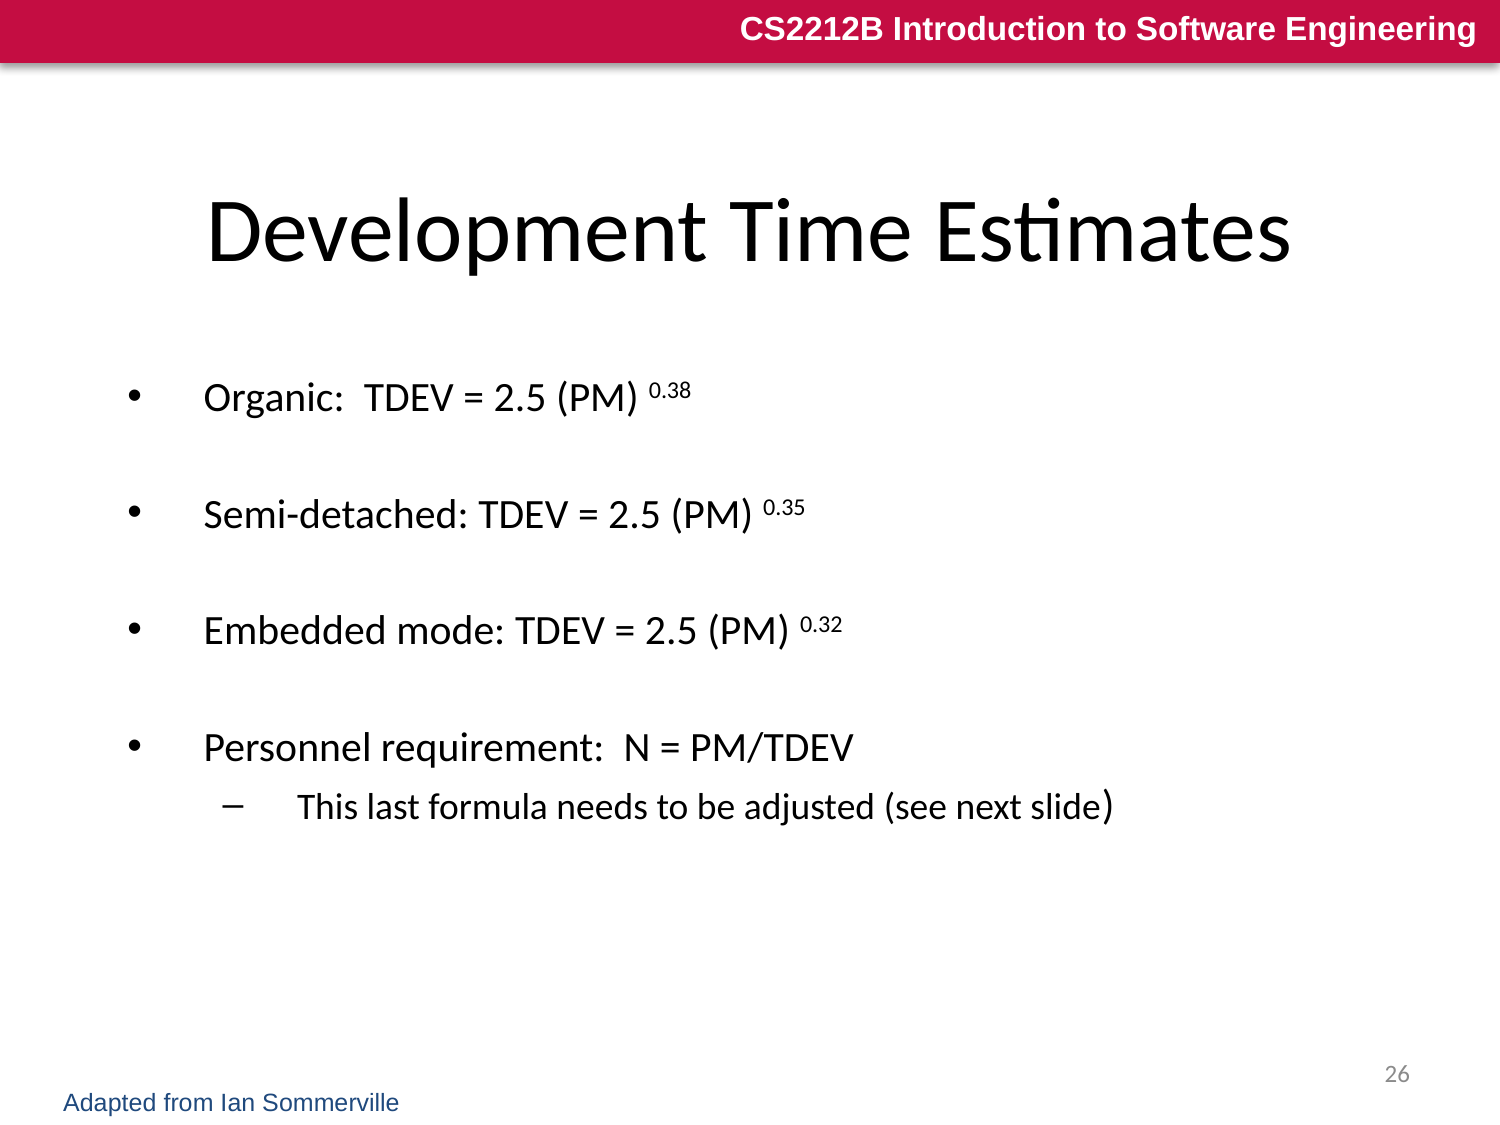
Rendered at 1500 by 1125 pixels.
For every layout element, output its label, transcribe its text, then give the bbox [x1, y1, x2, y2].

slide_number 26 [1074, 1042, 1425, 1103]
picture [0, 0, 1500, 63]
text_box Adapted from Ian Sommerville [48, 1078, 416, 1124]
title Development Time Estimates [112, 99, 1388, 288]
list Organic: TDEV = 2.5 (PM) 0.38 Semi-detached: TDEV = 2.5 (PM) 0.35 Embedded mode: TDEV = 2.5 (PM) 0.32 Personnel requirement: N = PM/TDEV This last formula needs to be adjusted (see next slide) [112, 362, 1388, 1038]
